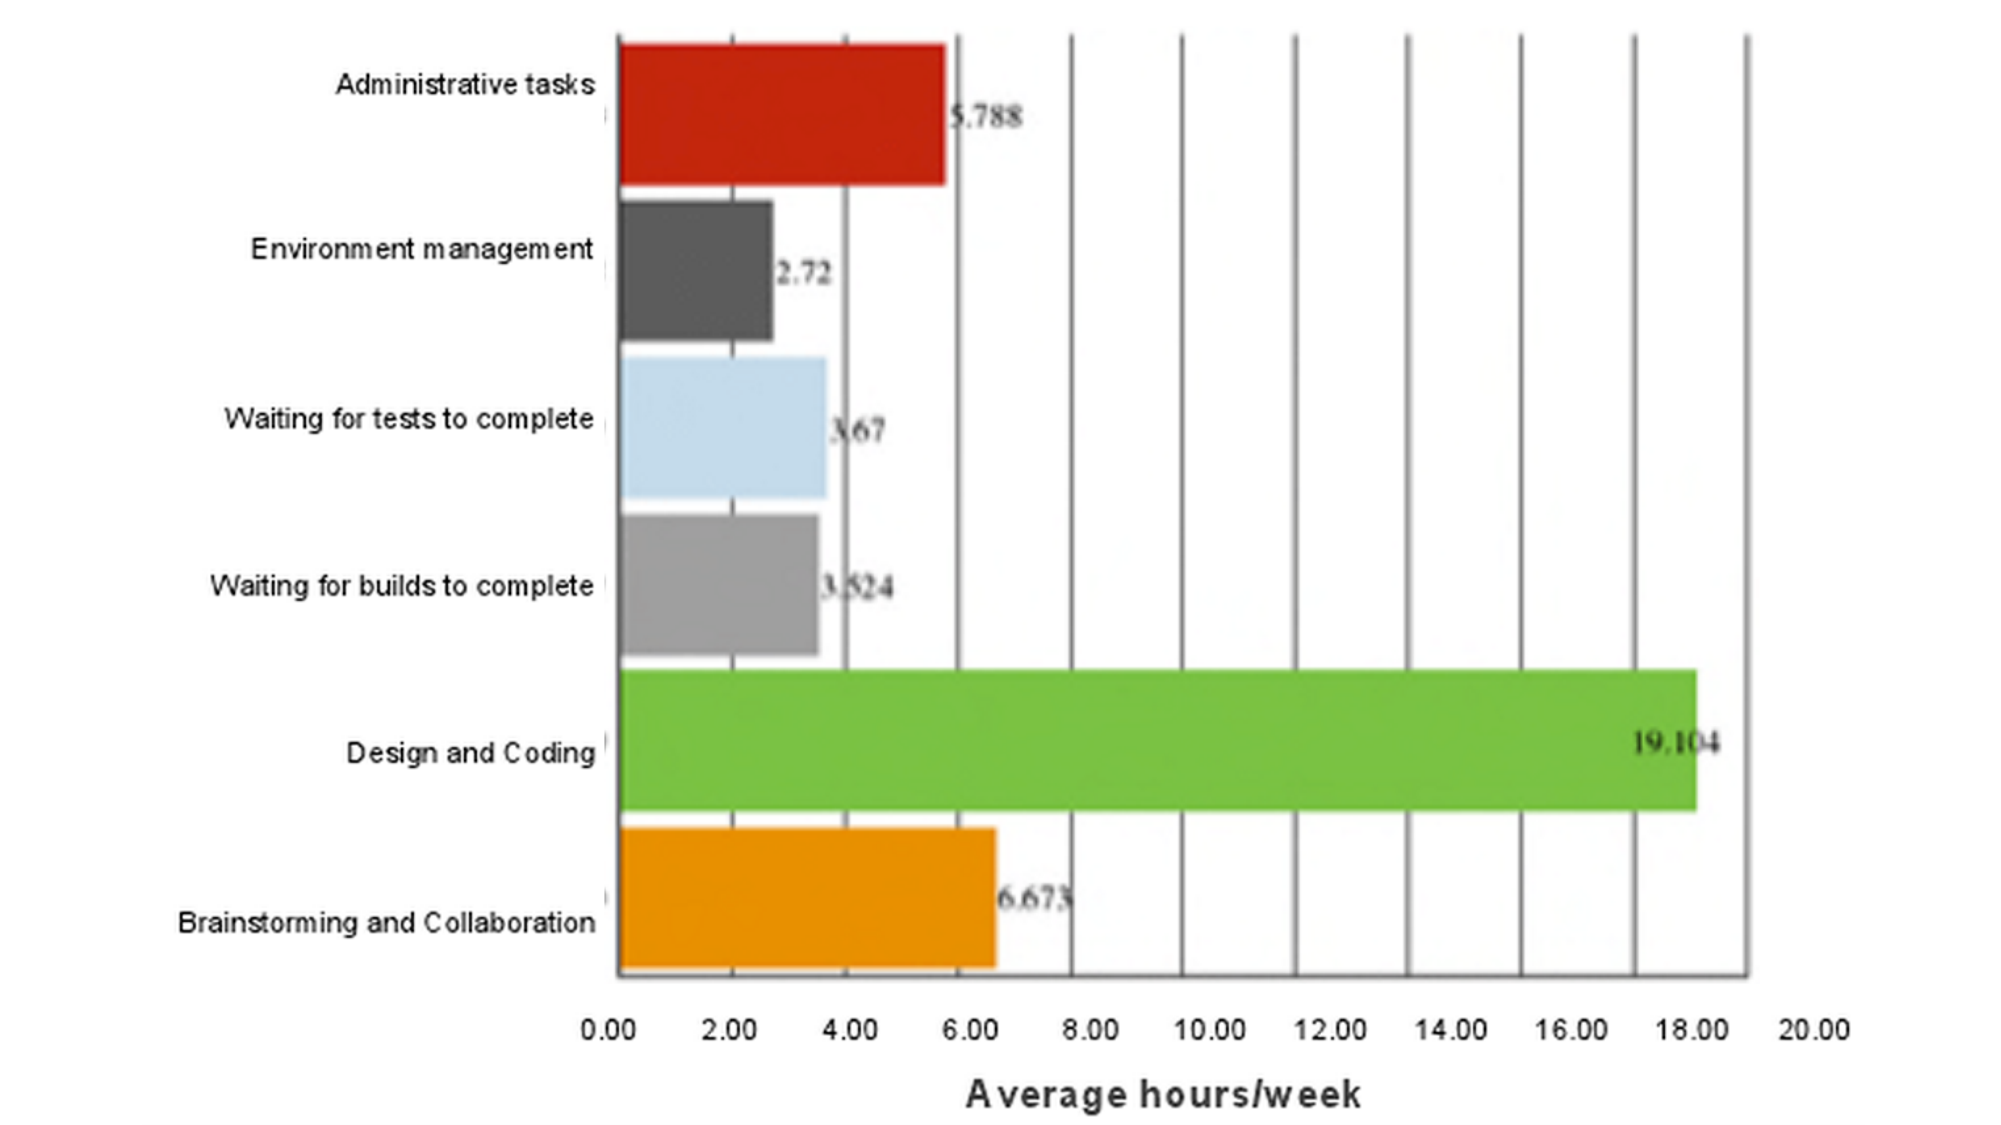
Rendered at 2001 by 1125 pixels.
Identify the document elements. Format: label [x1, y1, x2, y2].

list [142, 0, 1865, 1125]
